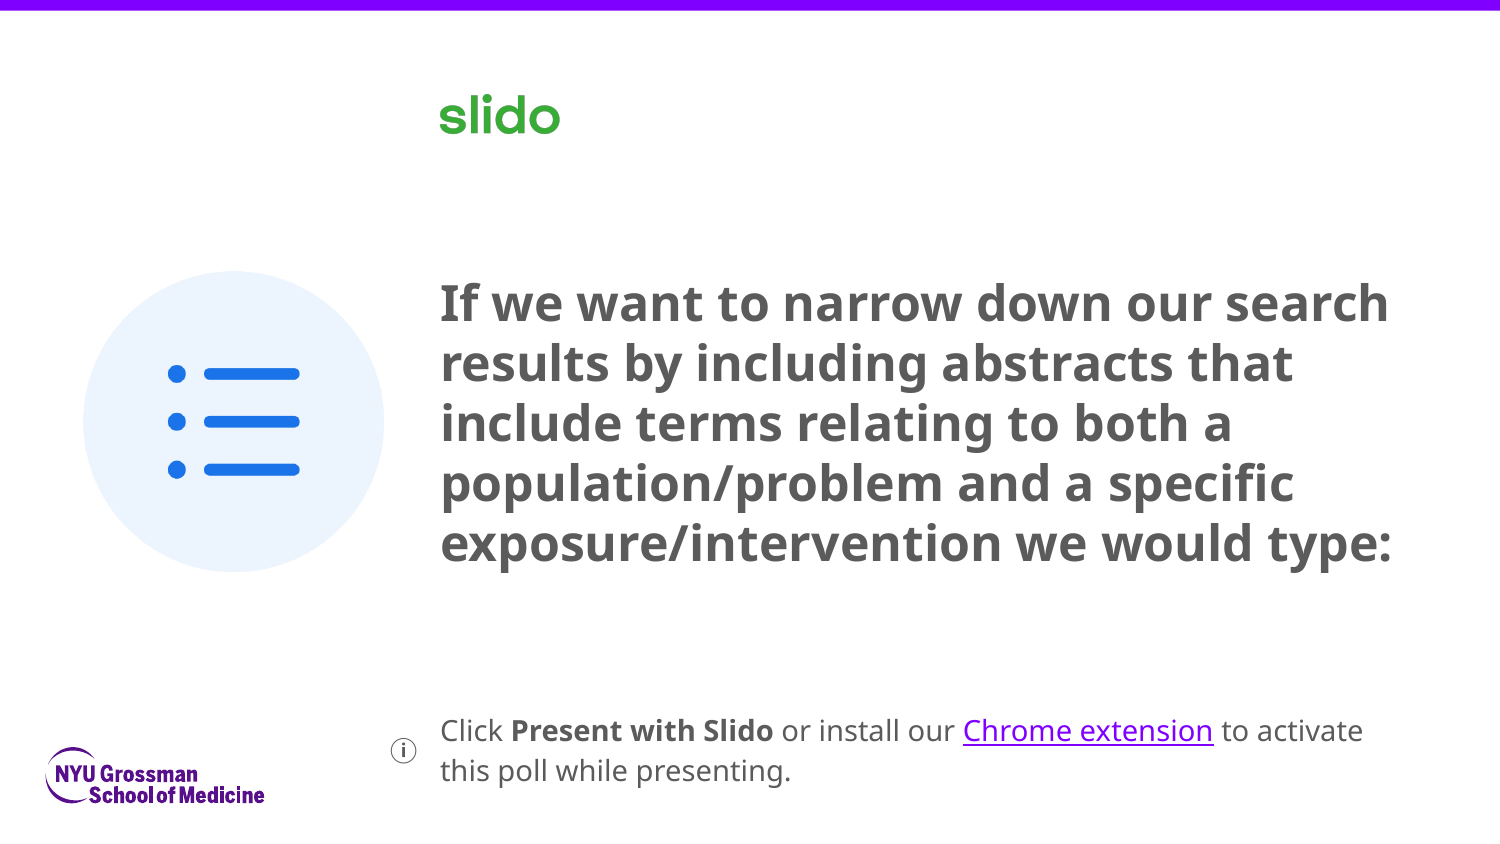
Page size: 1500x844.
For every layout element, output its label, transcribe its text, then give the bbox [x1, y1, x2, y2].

picture [428, 83, 573, 147]
text_box ⓘ [375, 718, 425, 782]
text_box If we want to narrow down our search results by including abstracts that include terms relating to both a population/problem and a specific exposure/intervention we would type: [425, 316, 1417, 528]
picture [83, 271, 384, 573]
text_box Click Present with Slido or install our Chrome extension to activate this poll while presenting. [425, 718, 1417, 782]
